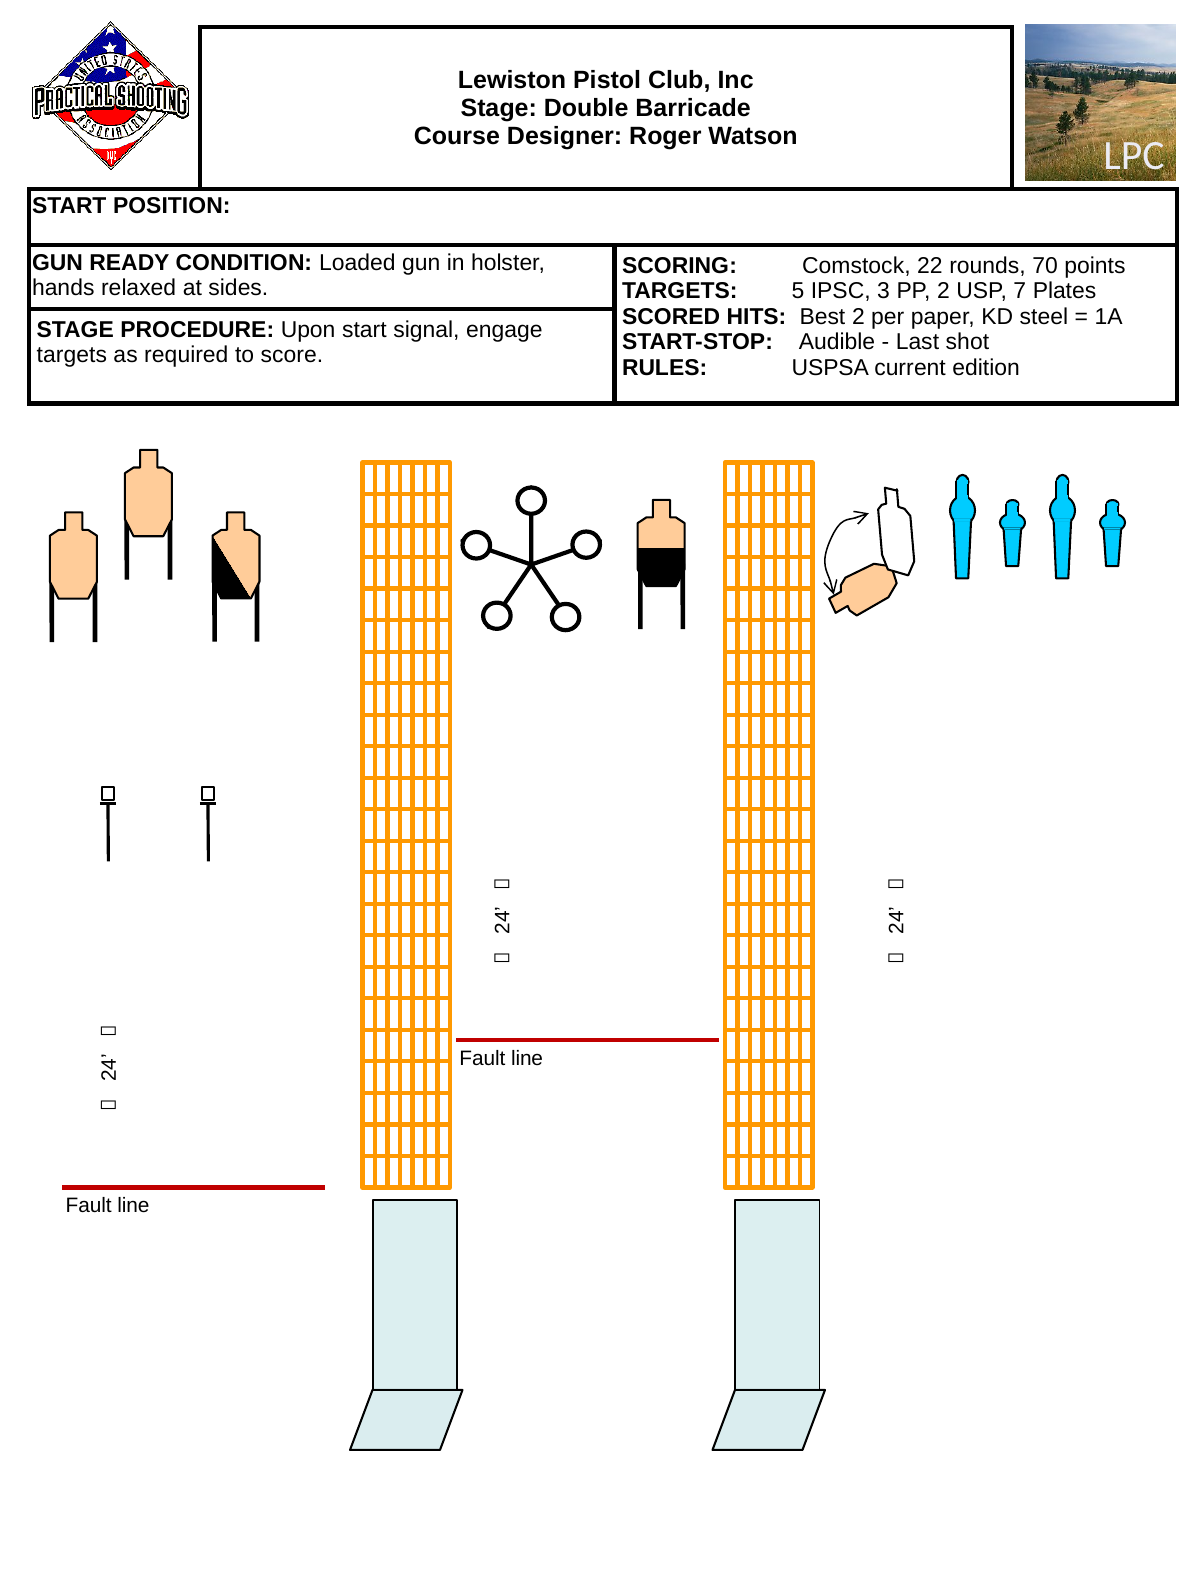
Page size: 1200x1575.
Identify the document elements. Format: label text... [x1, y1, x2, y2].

text_box  24’  [87, 1009, 128, 1127]
table_cell START POSITION: [31, 191, 1175, 243]
table_cell STAGE PROCEDURE: Upon start signal, engage targets as required to score. [31, 311, 612, 401]
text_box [949, 474, 976, 579]
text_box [462, 487, 601, 631]
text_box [124, 449, 173, 580]
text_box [999, 499, 1026, 567]
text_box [212, 512, 260, 642]
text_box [99, 787, 117, 862]
text_box  24’  [875, 862, 915, 979]
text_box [712, 1199, 826, 1451]
table_cell GUN READY CONDITION: Loaded gun in holster, hands relaxed at sides. [31, 247, 612, 307]
picture [24, 20, 199, 173]
table_header Lewiston Pistol Club, Inc Stage: Double Barricade Course Designer: Roger Watson [202, 29, 1010, 187]
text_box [1024, 24, 1181, 186]
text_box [1099, 499, 1126, 567]
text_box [637, 499, 686, 630]
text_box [818, 488, 921, 613]
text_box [362, 462, 451, 1188]
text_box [199, 787, 217, 862]
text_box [49, 512, 98, 643]
text_box Fault line [50, 1184, 165, 1225]
text_box  24’  [481, 862, 521, 979]
text_box Fault line [454, 1048, 558, 1078]
table_header [29, 179, 198, 187]
table_header [1014, 27, 1020, 187]
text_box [1049, 474, 1076, 579]
table_cell SCORING: Comstock, 22 rounds, 70 points TARGETS: 5 IPSC, 3 PP, 2 USP, 7 Plates SCORED HITS: Best 2 per paper, KD steel = 1A START-STOP: Audible - Last shot RULES: USPSA current edition [617, 247, 1175, 401]
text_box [349, 1199, 463, 1451]
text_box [724, 462, 813, 1188]
